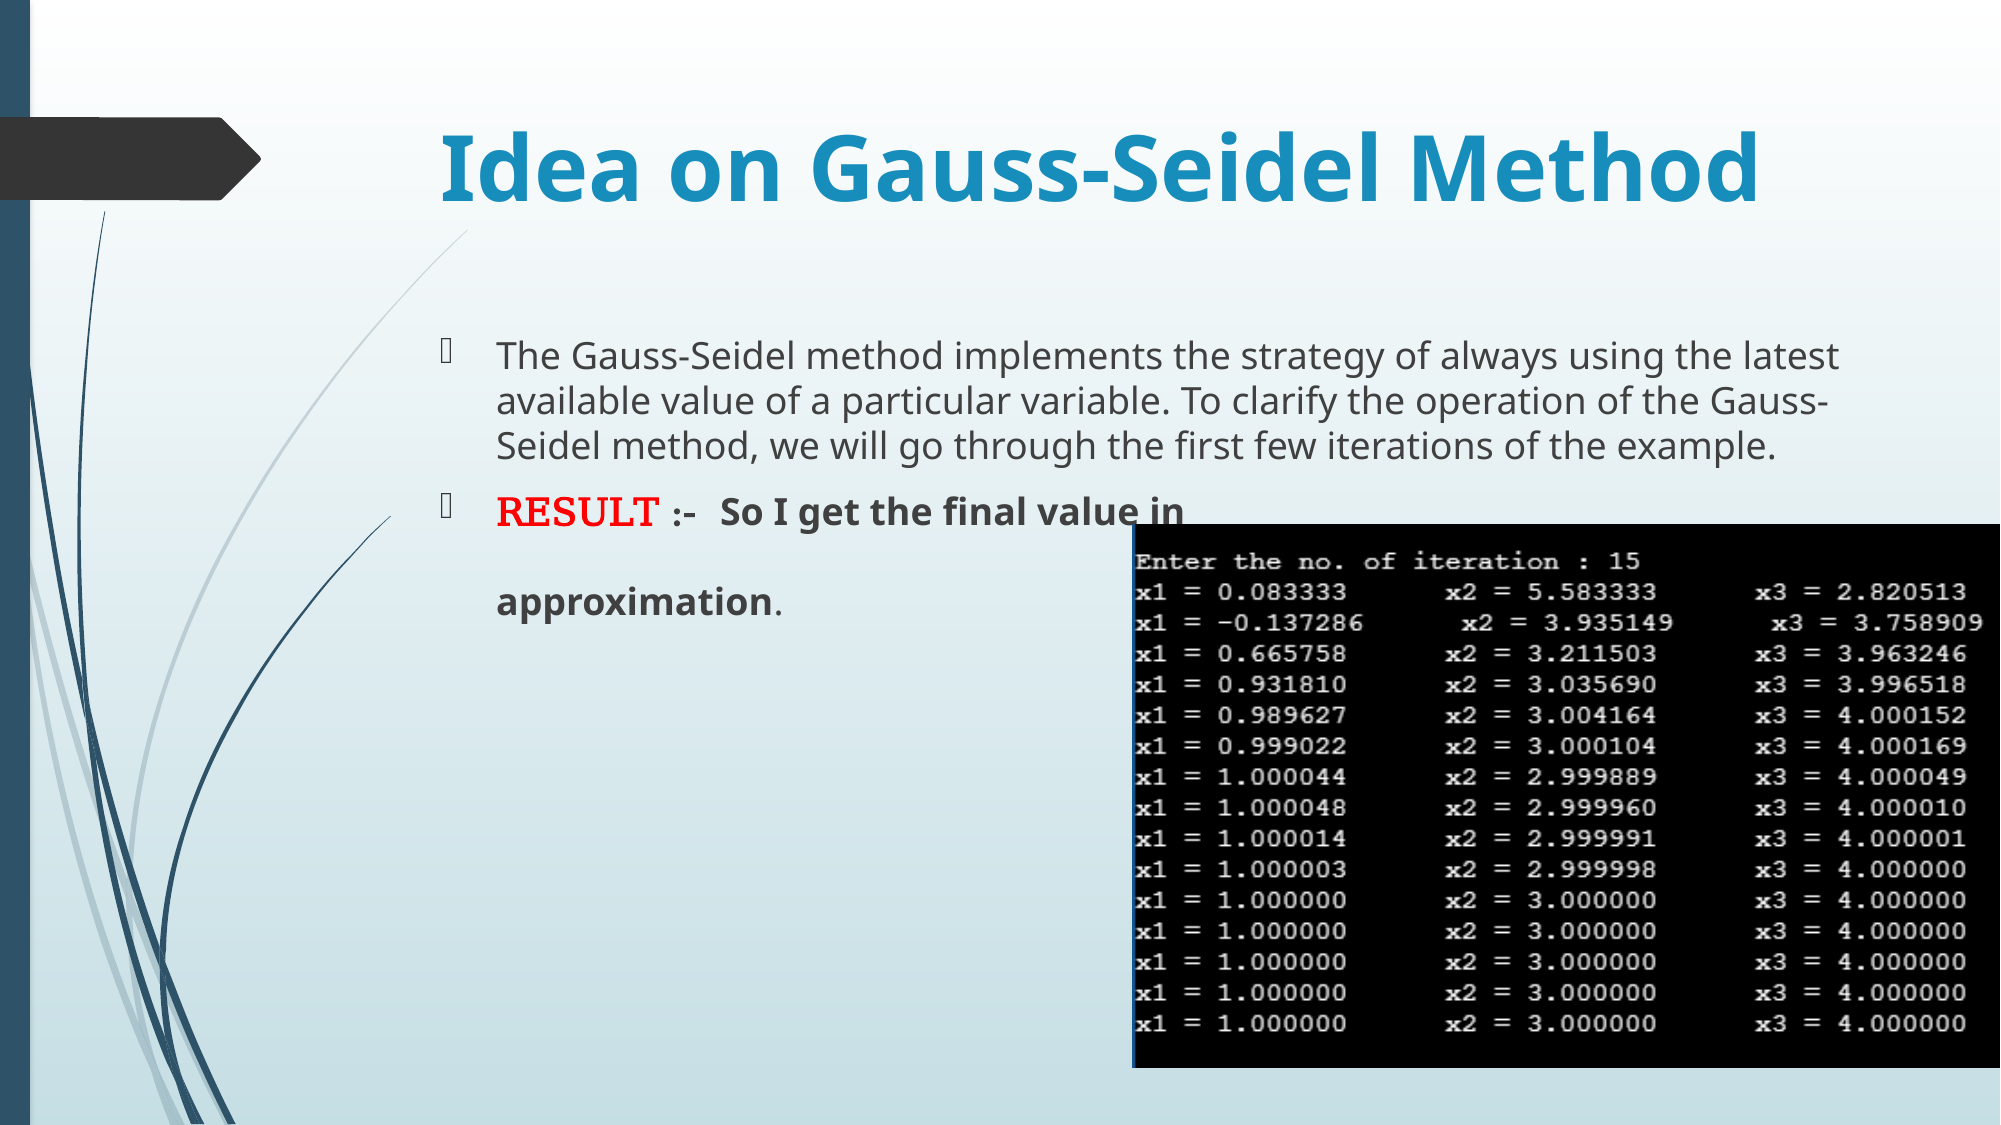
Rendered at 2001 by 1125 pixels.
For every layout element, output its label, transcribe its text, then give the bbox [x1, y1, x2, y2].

picture [1131, 523, 2000, 1068]
list The Gauss-Seidel method implements the strategy of always using the latest available value of a particular variable. To clarify the operation of the Gauss-Seidel method, we will go through the first few iterations of the example. RESULT :- So I get the final value in 11th approximation. [424, 324, 1888, 1125]
title Idea on Gauss-Seidel Method [425, 102, 1888, 245]
